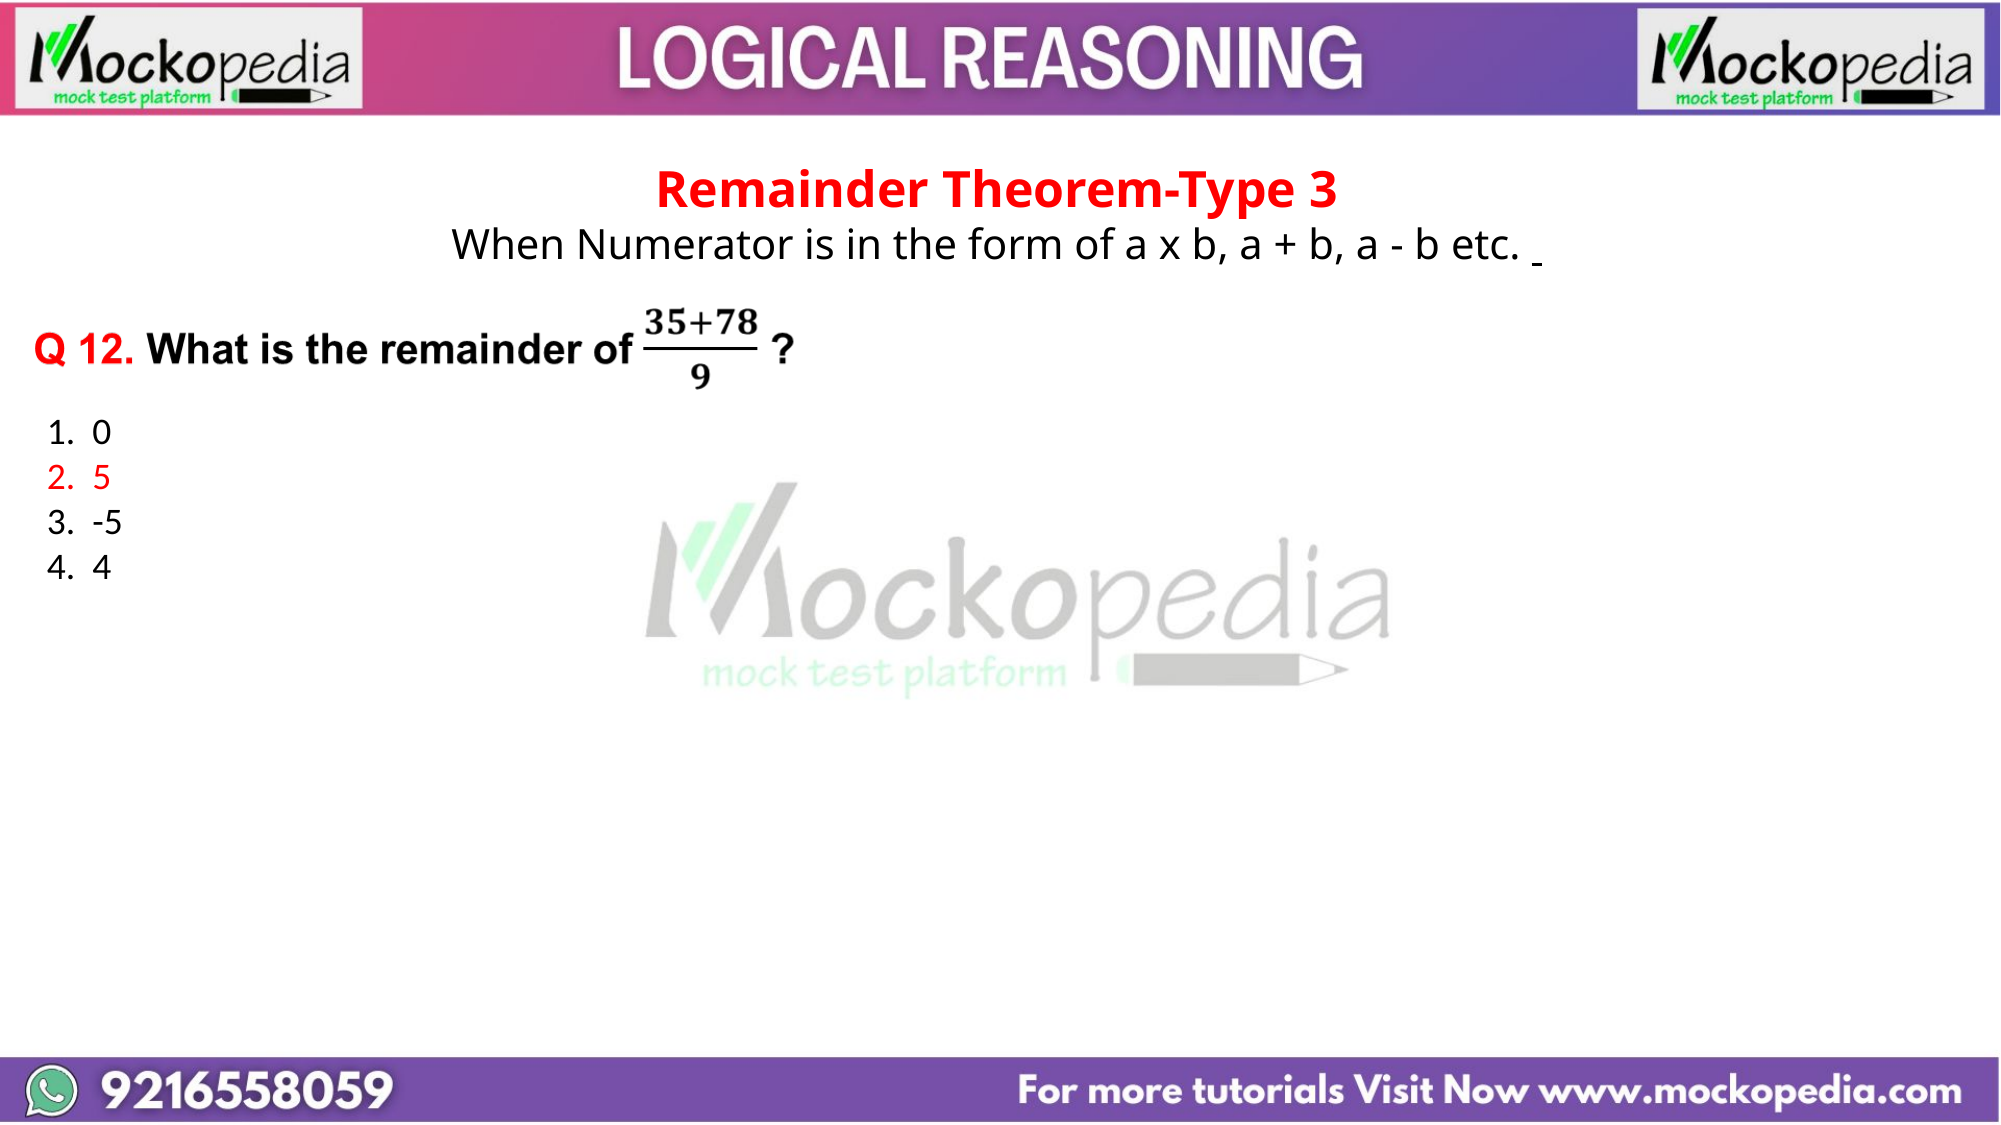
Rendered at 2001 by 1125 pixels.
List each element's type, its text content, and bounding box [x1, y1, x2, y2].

text_box [18, 293, 2000, 401]
text_box Remainder Theorem-Type 3 When Numerator is in the form of a x b, a + b, a - b etc. [139, 150, 1855, 276]
picture [0, 0, 2001, 1125]
text_box 1. 0 2. 5 3. -5 4. 4 [31, 399, 1032, 595]
